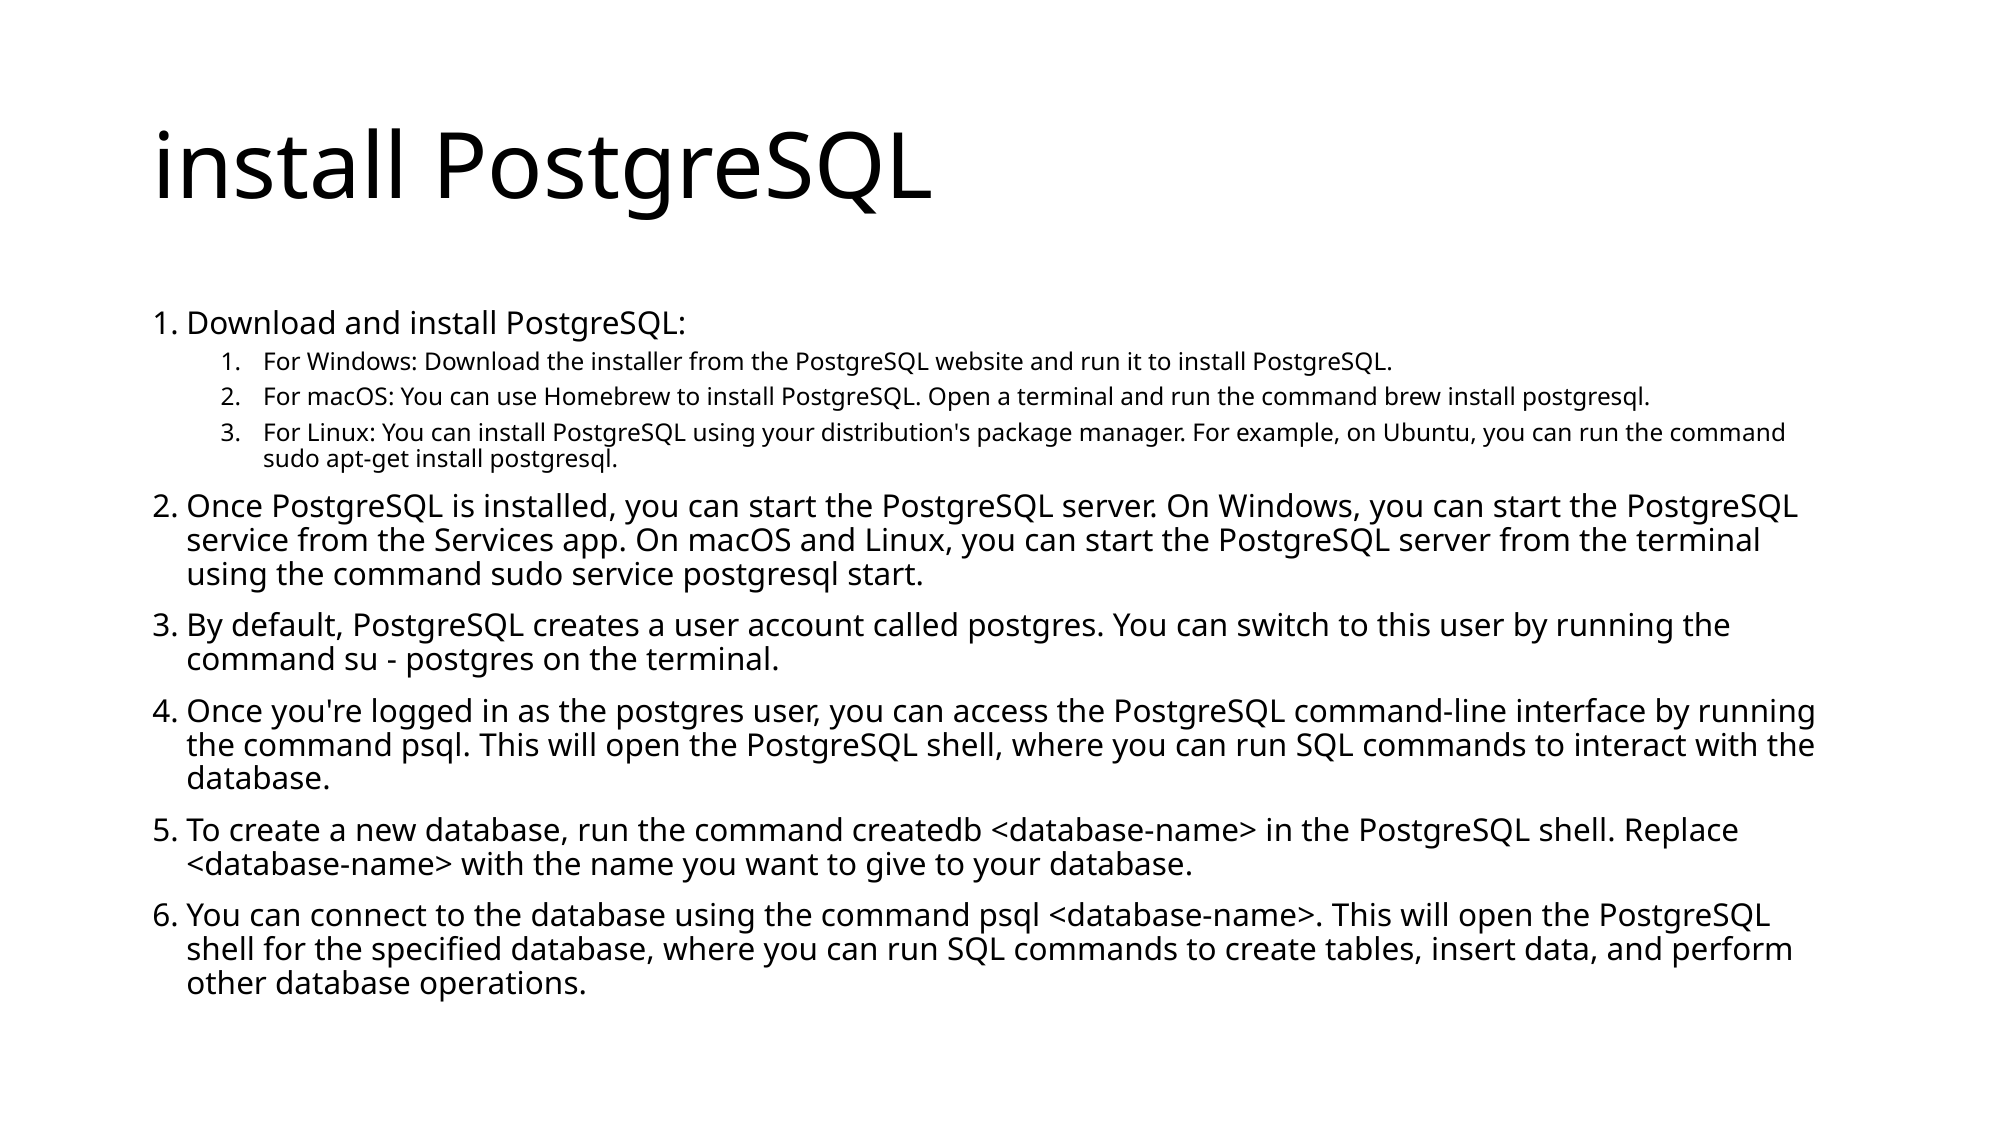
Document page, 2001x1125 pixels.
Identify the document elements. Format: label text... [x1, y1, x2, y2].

list Download and install PostgreSQL: For Windows: Download the installer from the PostgreSQL website and run it to install PostgreSQL. For macOS: You can use Homebrew to install PostgreSQL. Open a terminal and run the command brew install postgresql. For Linux: You can install PostgreSQL using your distribution's package manager. For example, on Ubuntu, you can run the command sudo apt-get install postgresql. Once PostgreSQL is installed, you can start the PostgreSQL server. On Windows, you can start the PostgreSQL service from the Services app. On macOS and Linux, you can start the PostgreSQL server from the terminal using the command sudo service postgresql start. By default, PostgreSQL creates a user account called postgres. You can switch to this user by running the command su - postgres on the terminal. Once you're logged in as the postgres user, you can access the PostgreSQL command-line interface by running the command psql. This will open the PostgreSQL shell, where you can run SQL commands to interact with the database. To create a new database, run the command createdb <database-name> in the PostgreSQL shell. Replace <database-name> with the name you want to give to your database. You can connect to the database using the command psql <database-name>. This will open the PostgreSQL shell for the specified database, where you can run SQL commands to create tables, insert data, and perform other database operations. [137, 299, 1863, 1014]
title install PostgreSQL [137, 59, 1863, 278]
